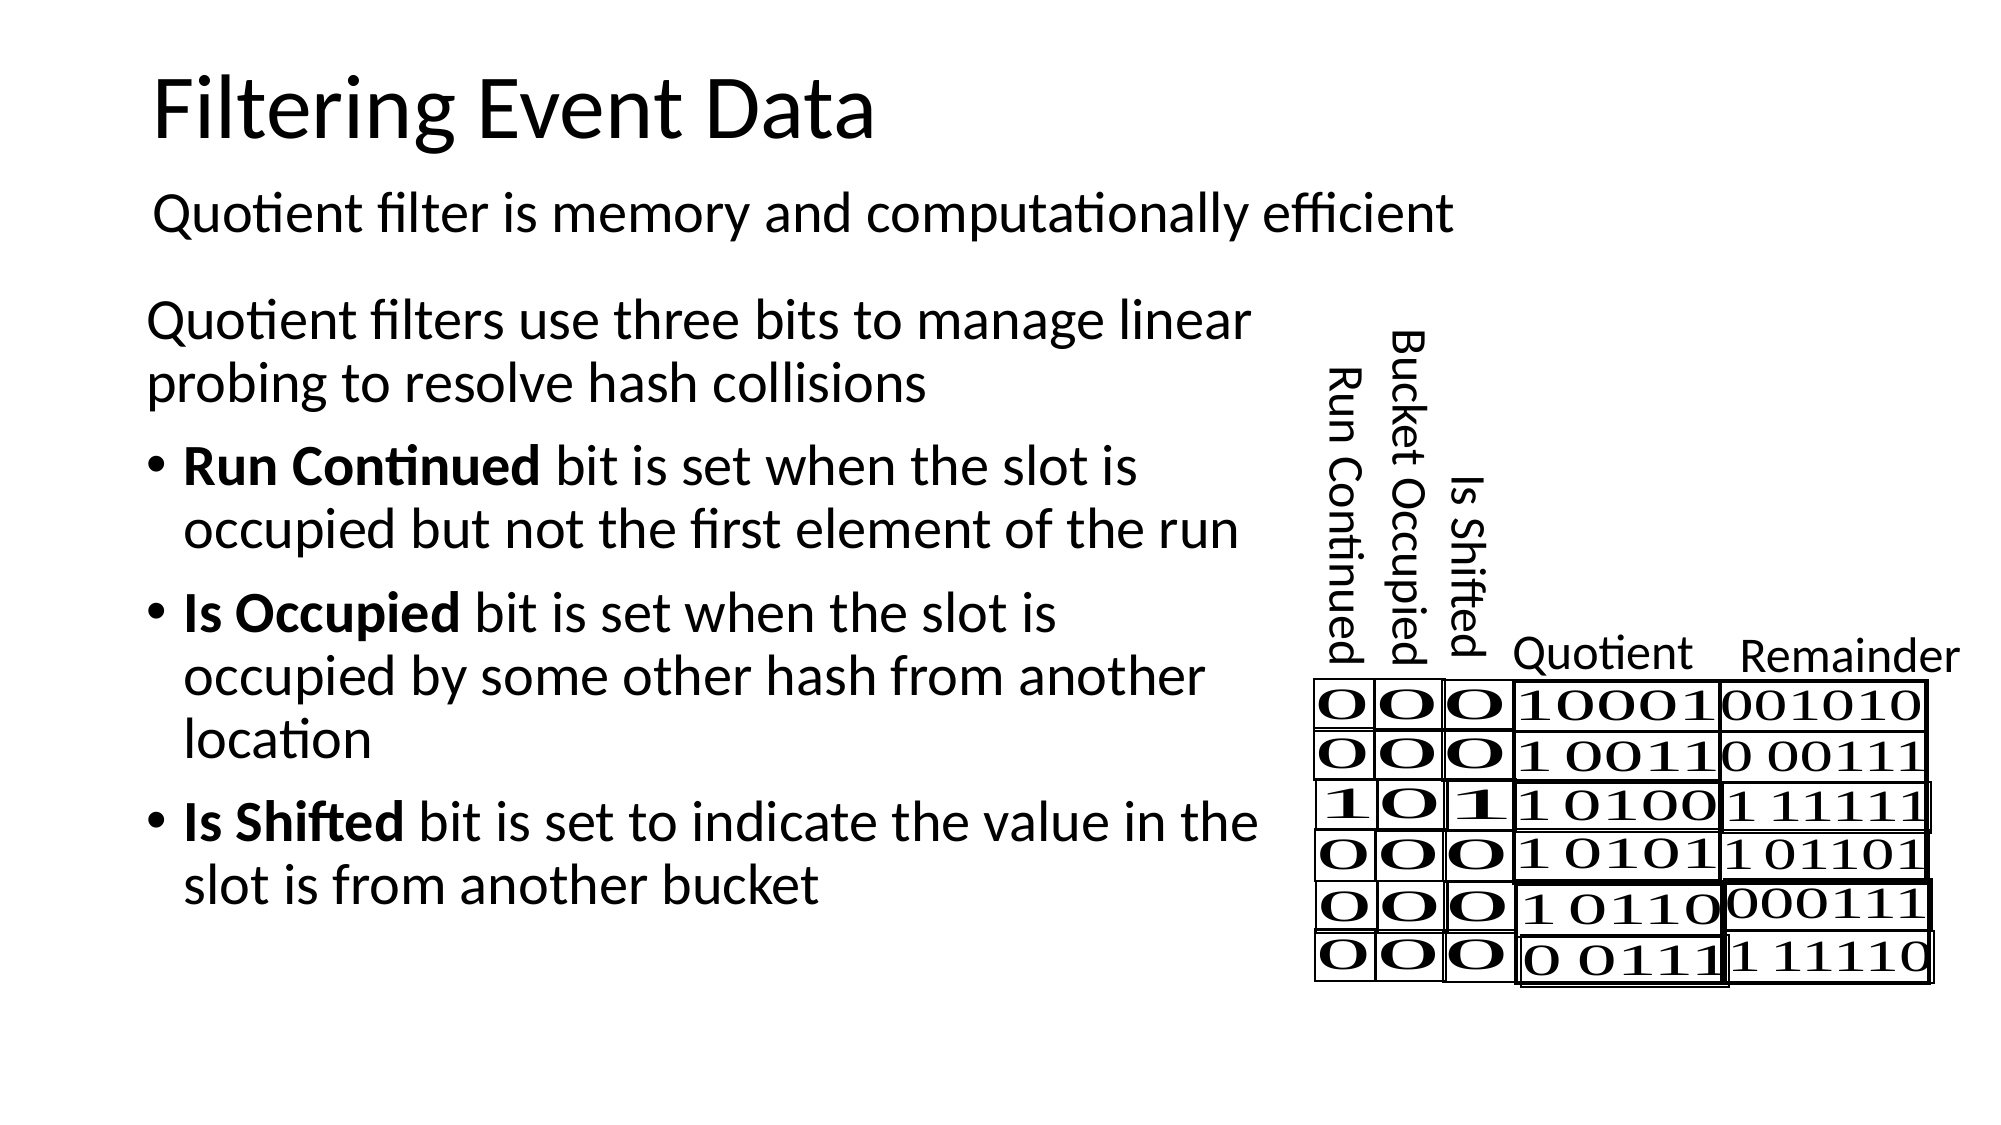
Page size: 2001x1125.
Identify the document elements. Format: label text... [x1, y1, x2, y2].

text_box Quotient [1482, 611, 1724, 687]
list Quotient filter is memory and computationally efficient [137, 218, 1863, 282]
text_box Quotient filters use three bits to manage linear probing to resolve hash collisions Run Continued bit is set when the slot is occupied but not the first element of the run Is Occupied bit is set when the slot is occupied by some other hash from another location Is Shifted bit is set to indicate the value in the slot is from another bucket [131, 281, 1285, 1097]
text_box [1720, 687, 1926, 730]
text_box Remainder [1723, 614, 1978, 690]
text_box [1722, 834, 1927, 880]
text_box Is Shifted [1434, 435, 1510, 675]
text_box [1514, 687, 1718, 730]
text_box [1517, 784, 1719, 828]
text_box [1721, 938, 1725, 974]
text_box Filtering Event Data [137, 0, 1863, 218]
text_box Run Continued [1312, 319, 1388, 712]
text_box [1720, 733, 1926, 781]
text_box [1518, 886, 1721, 936]
text_box [1727, 882, 1930, 929]
text_box [1721, 886, 1725, 934]
text_box [1515, 733, 1718, 779]
text_box [1522, 938, 1721, 984]
text_box Bucket Occupied [1375, 290, 1450, 683]
text_box [1727, 932, 1930, 982]
text_box [1516, 833, 1719, 879]
text_box [1515, 938, 1520, 984]
text_box [1724, 784, 1927, 829]
